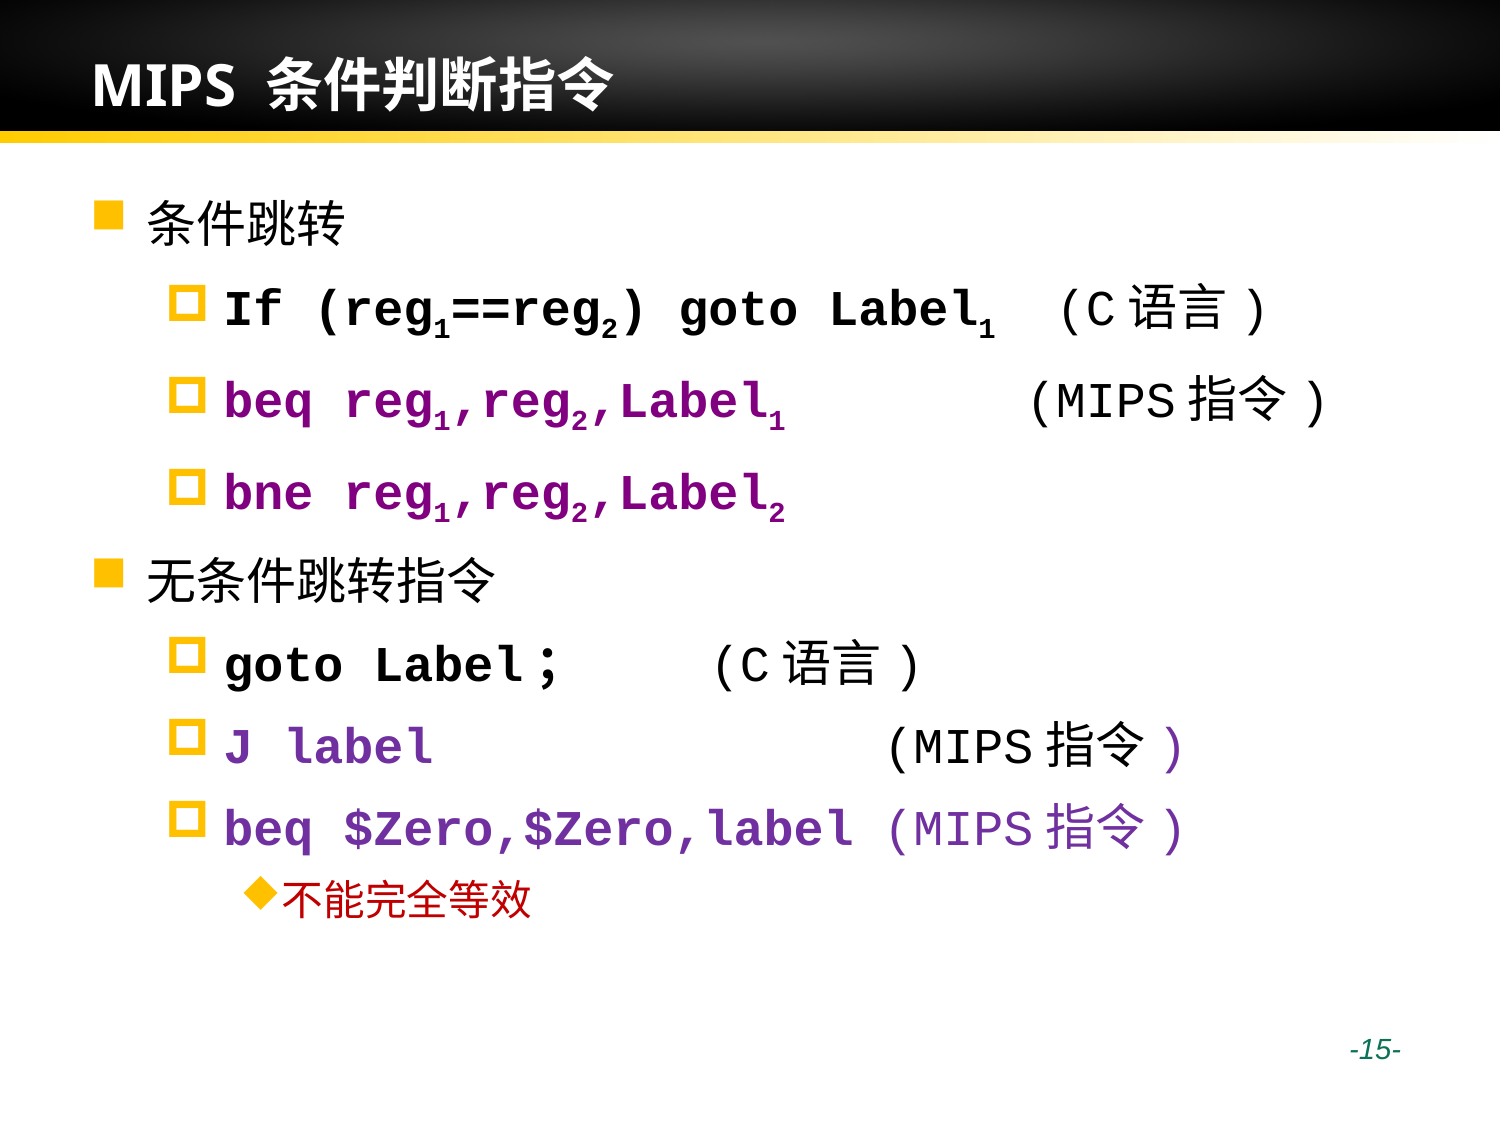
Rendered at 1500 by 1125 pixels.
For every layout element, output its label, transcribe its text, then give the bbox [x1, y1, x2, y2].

picture [0, 0, 1500, 131]
table_cell 12 [738, 131, 744, 143]
list 条件跳转 If (reg1==reg2) goto Label1 (C语言) beq reg1,reg2,Label1 (MIPS指令) bne reg1,reg2,Label2 无条件跳转指令 goto Label； (C语言) J label (MIPS指令) beq $Zero,$Zero,label (MIPS指令) 不能完全等效 [75, 172, 1424, 1000]
table_header 0 [650, 131, 655, 143]
title MIPS 条件判断指令 [75, 35, 1425, 131]
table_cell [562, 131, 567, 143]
slide_number -15- [1257, 1023, 1425, 1102]
